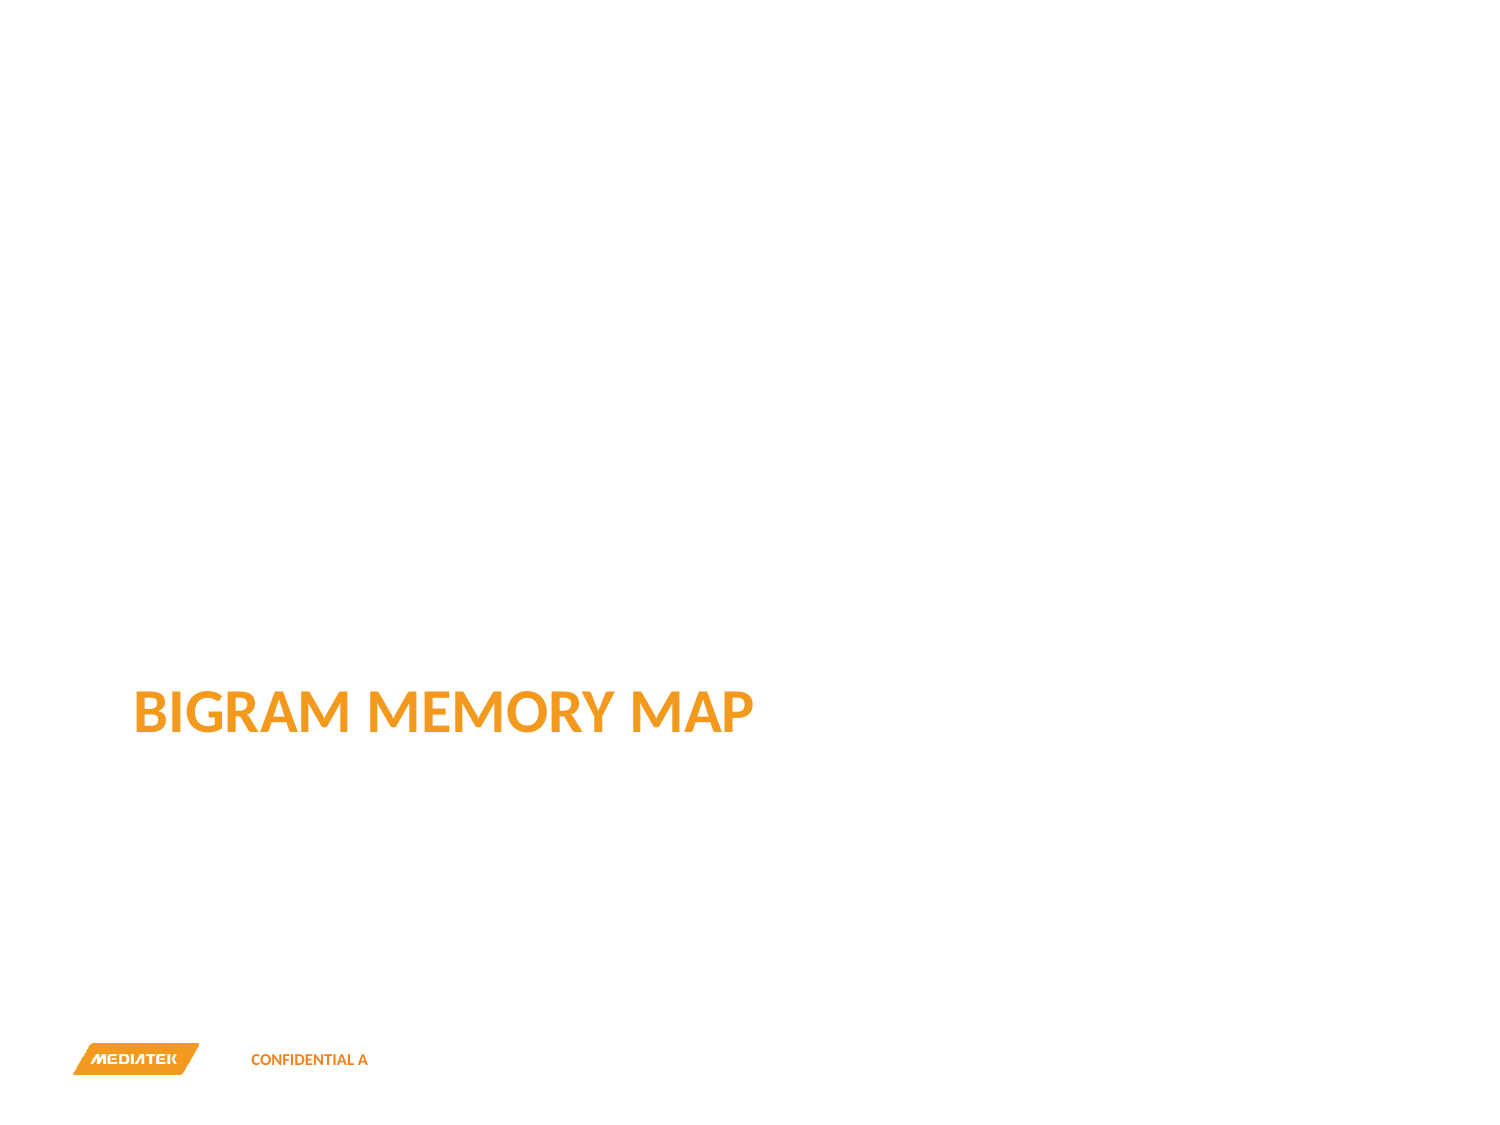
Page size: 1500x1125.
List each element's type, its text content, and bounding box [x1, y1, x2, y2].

title Bigram memory map [118, 677, 1394, 901]
picture [73, 1043, 199, 1075]
